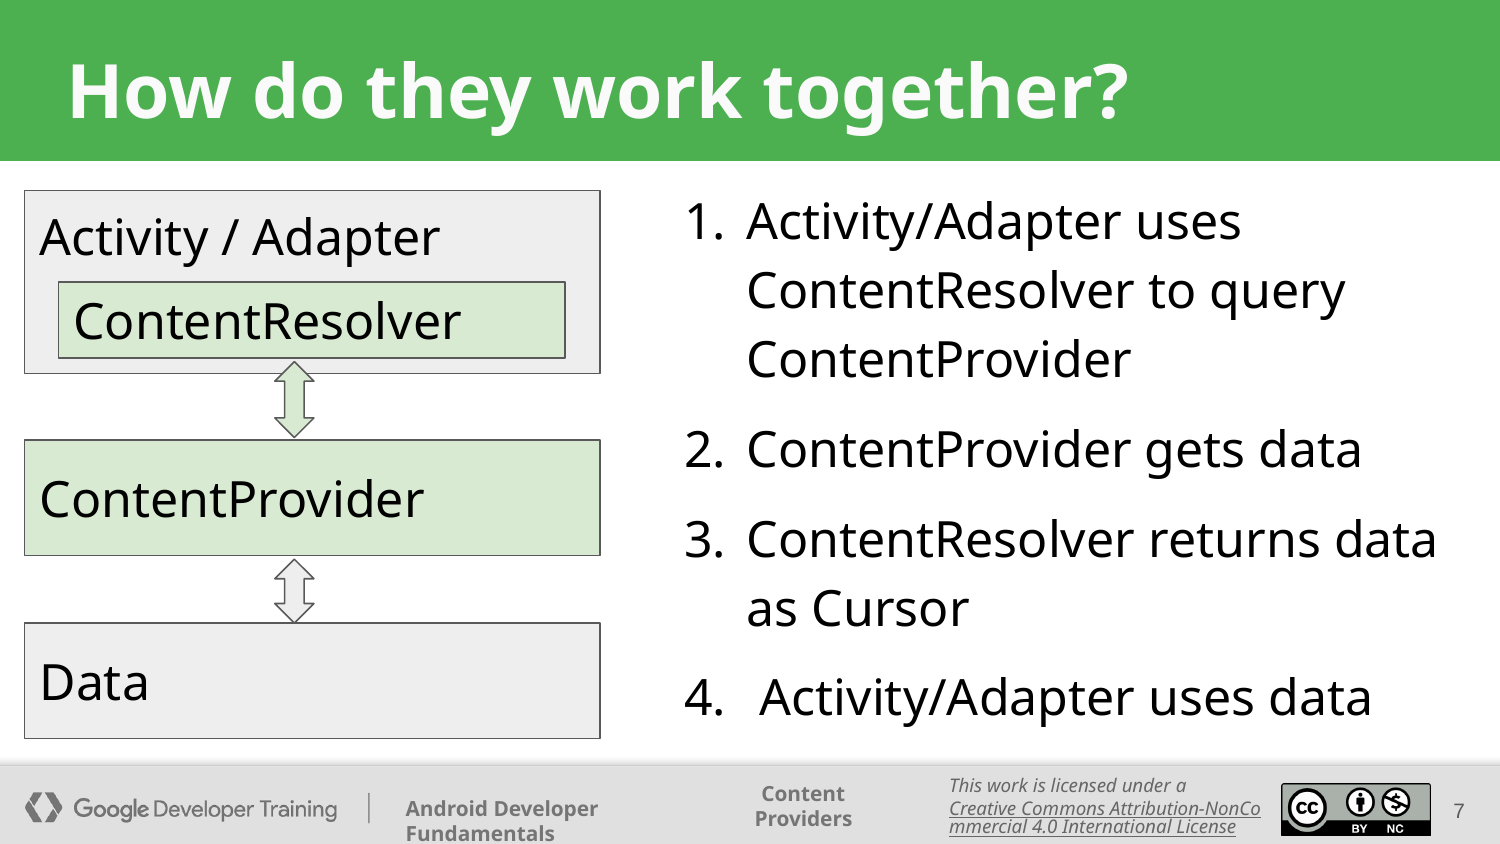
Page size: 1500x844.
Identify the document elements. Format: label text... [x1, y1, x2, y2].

text_box [274, 361, 314, 438]
text_box Activity/Adapter uses ContentResolver to query ContentProvider ContentProvider gets data ContentResolver returns data as Cursor Activity/Adapter uses data [656, 165, 1480, 726]
text_box [274, 559, 314, 624]
text_box Activity / Adapter [24, 190, 601, 374]
text_box Data [24, 623, 601, 739]
slide_number 7 [1389, 777, 1480, 842]
text_box ContentResolver [58, 282, 566, 358]
picture [0, 161, 1500, 844]
title How do they work together? [51, 28, 1449, 122]
text_box ContentProvider [24, 440, 601, 556]
